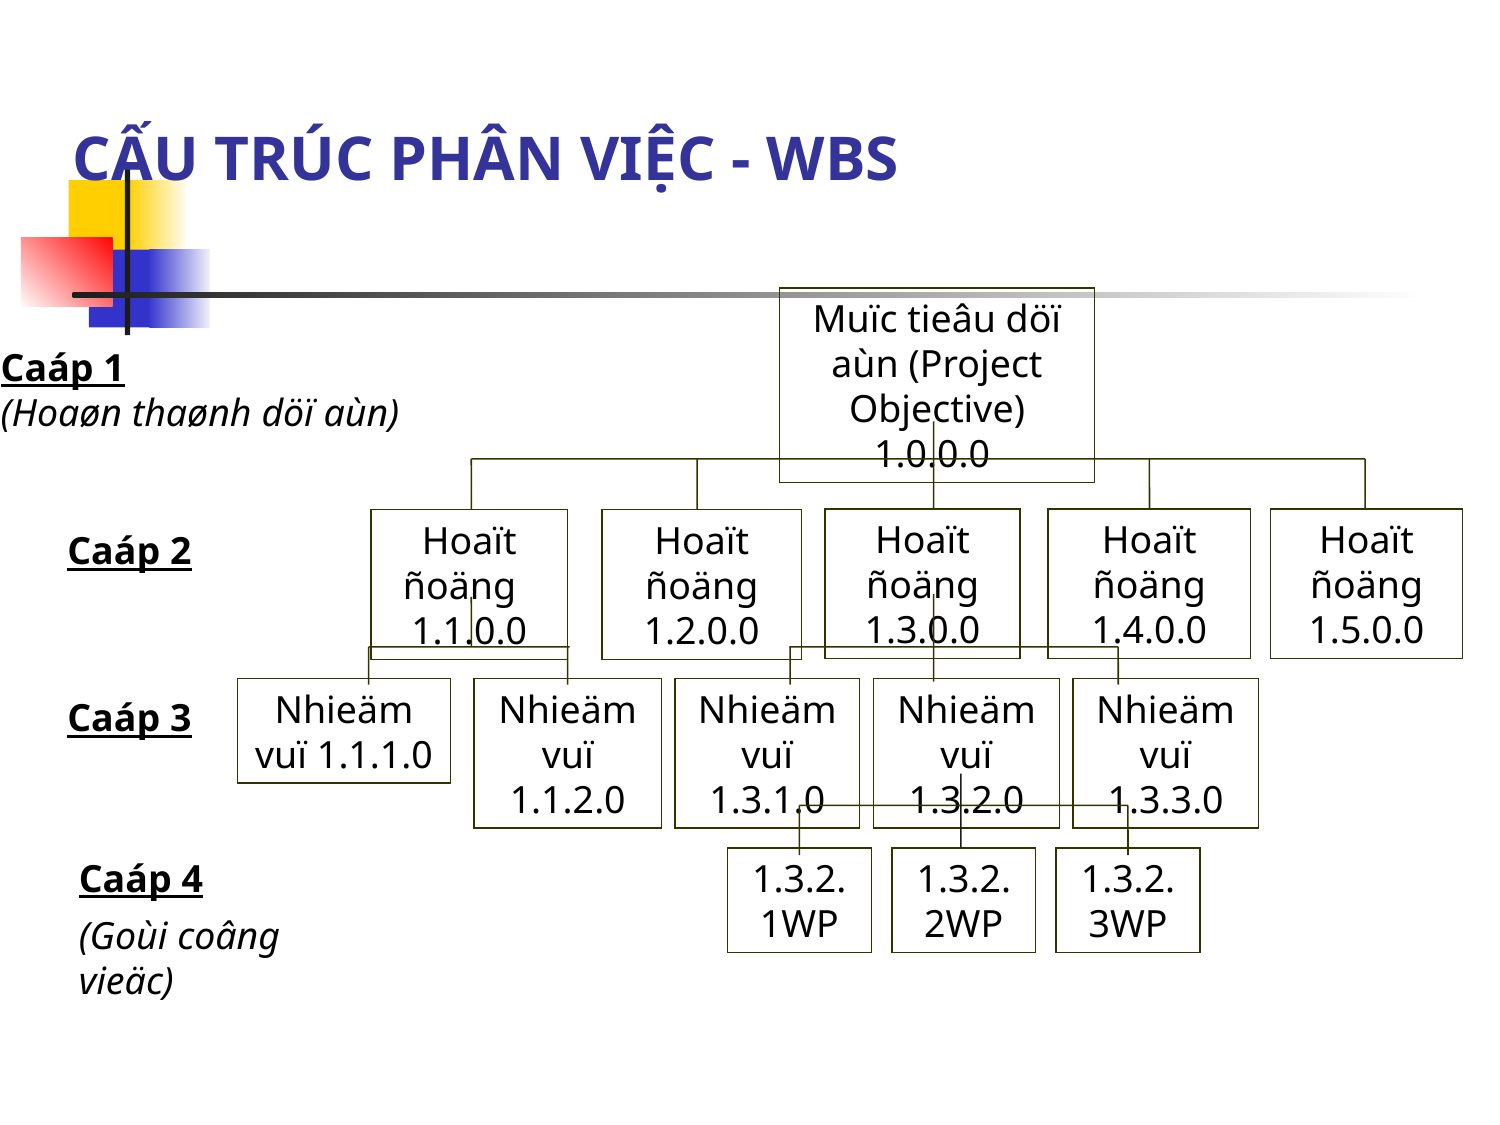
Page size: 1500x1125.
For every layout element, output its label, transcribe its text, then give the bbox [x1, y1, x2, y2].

title CẤU TRÚC PHÂN VIỆC - WBS [57, 49, 1411, 201]
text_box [49, 287, 1463, 963]
